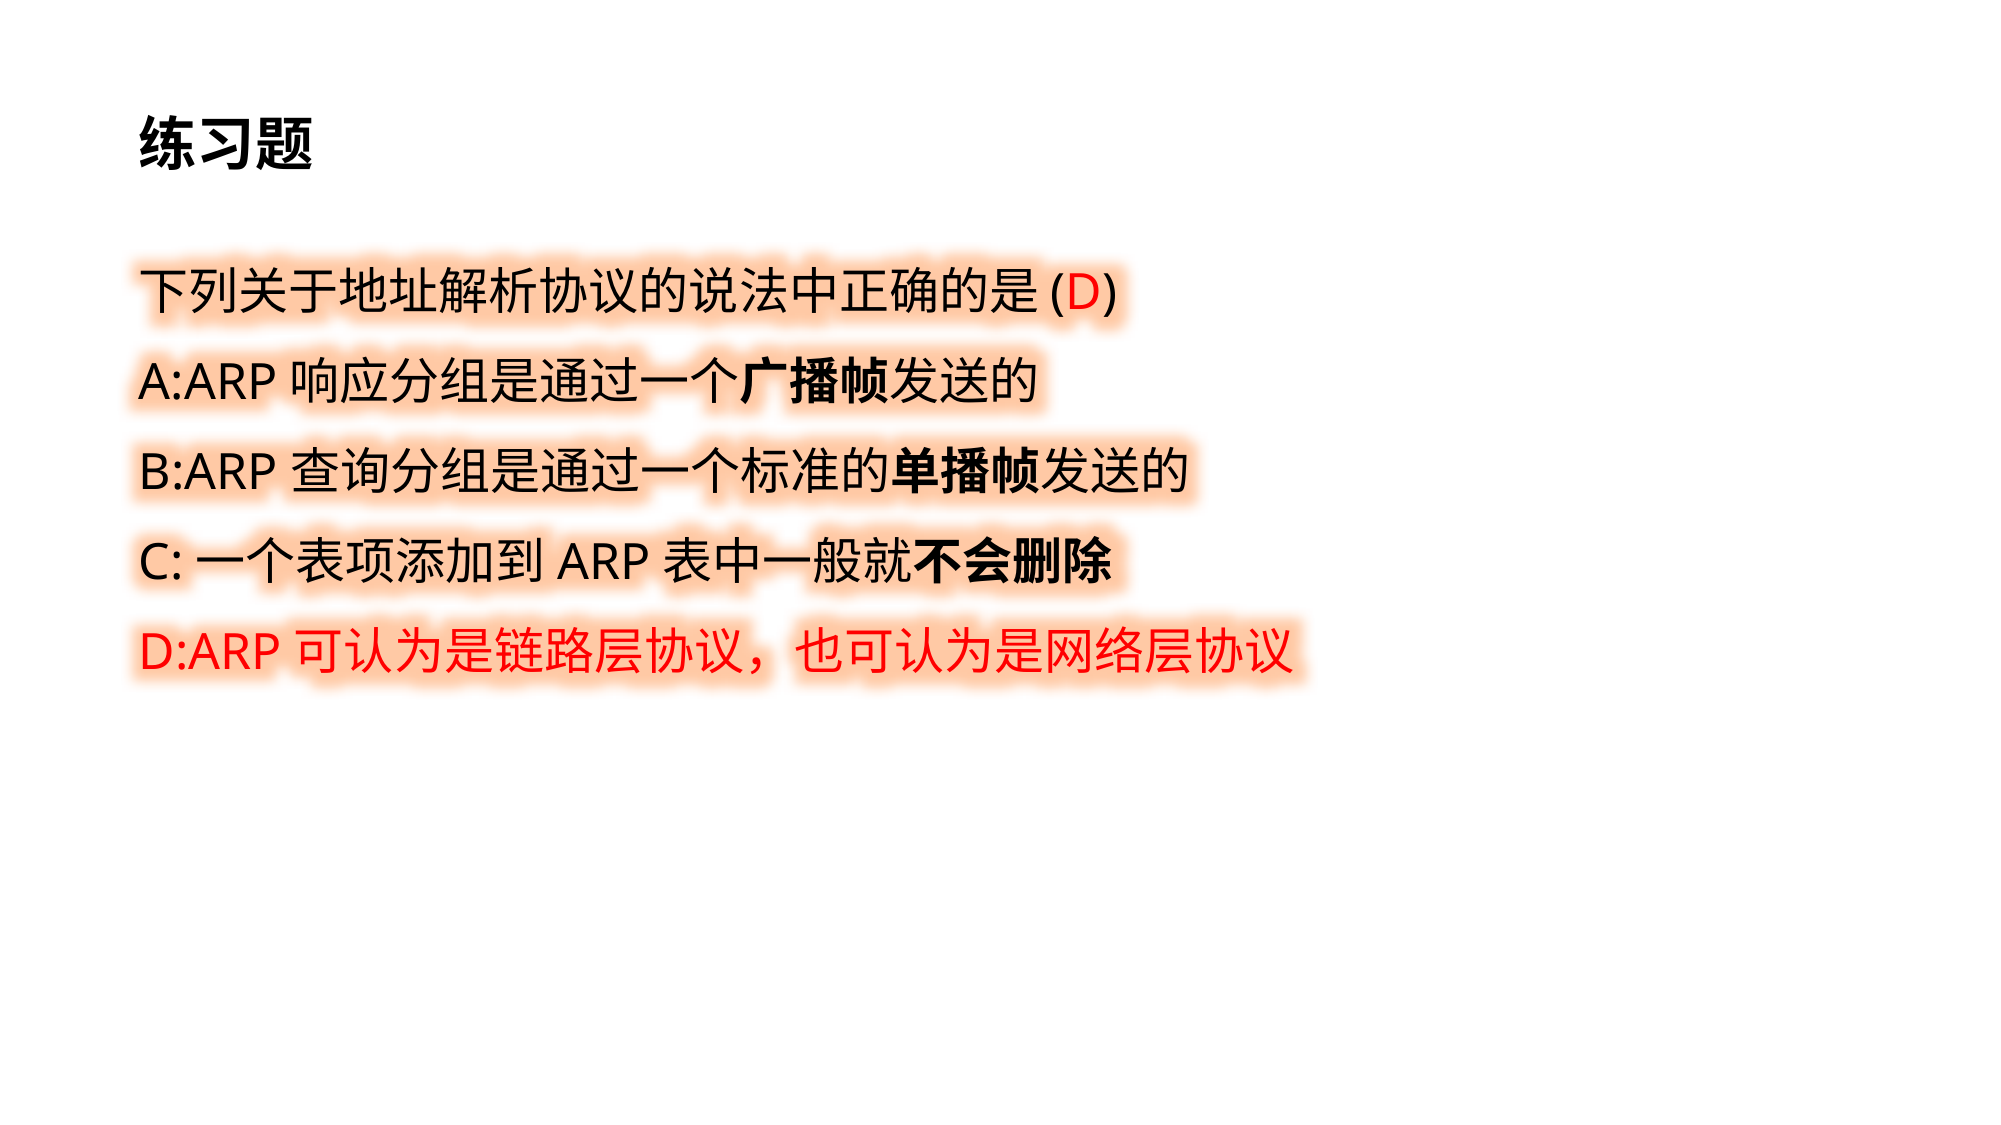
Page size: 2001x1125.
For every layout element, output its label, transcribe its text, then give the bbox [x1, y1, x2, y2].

text_box 下列关于地址解析协议的说法中正确的是(D) A:ARP响应分组是通过一个广播帧发送的 B:ARP查询分组是通过一个标准的单播帧发送的 C:一个表项添加到ARP表中一般就不会删除 D:ARP可认为是链路层协议，也可认为是网络层协议 [120, 220, 1961, 987]
text_box 练习题 [120, 97, 1568, 187]
